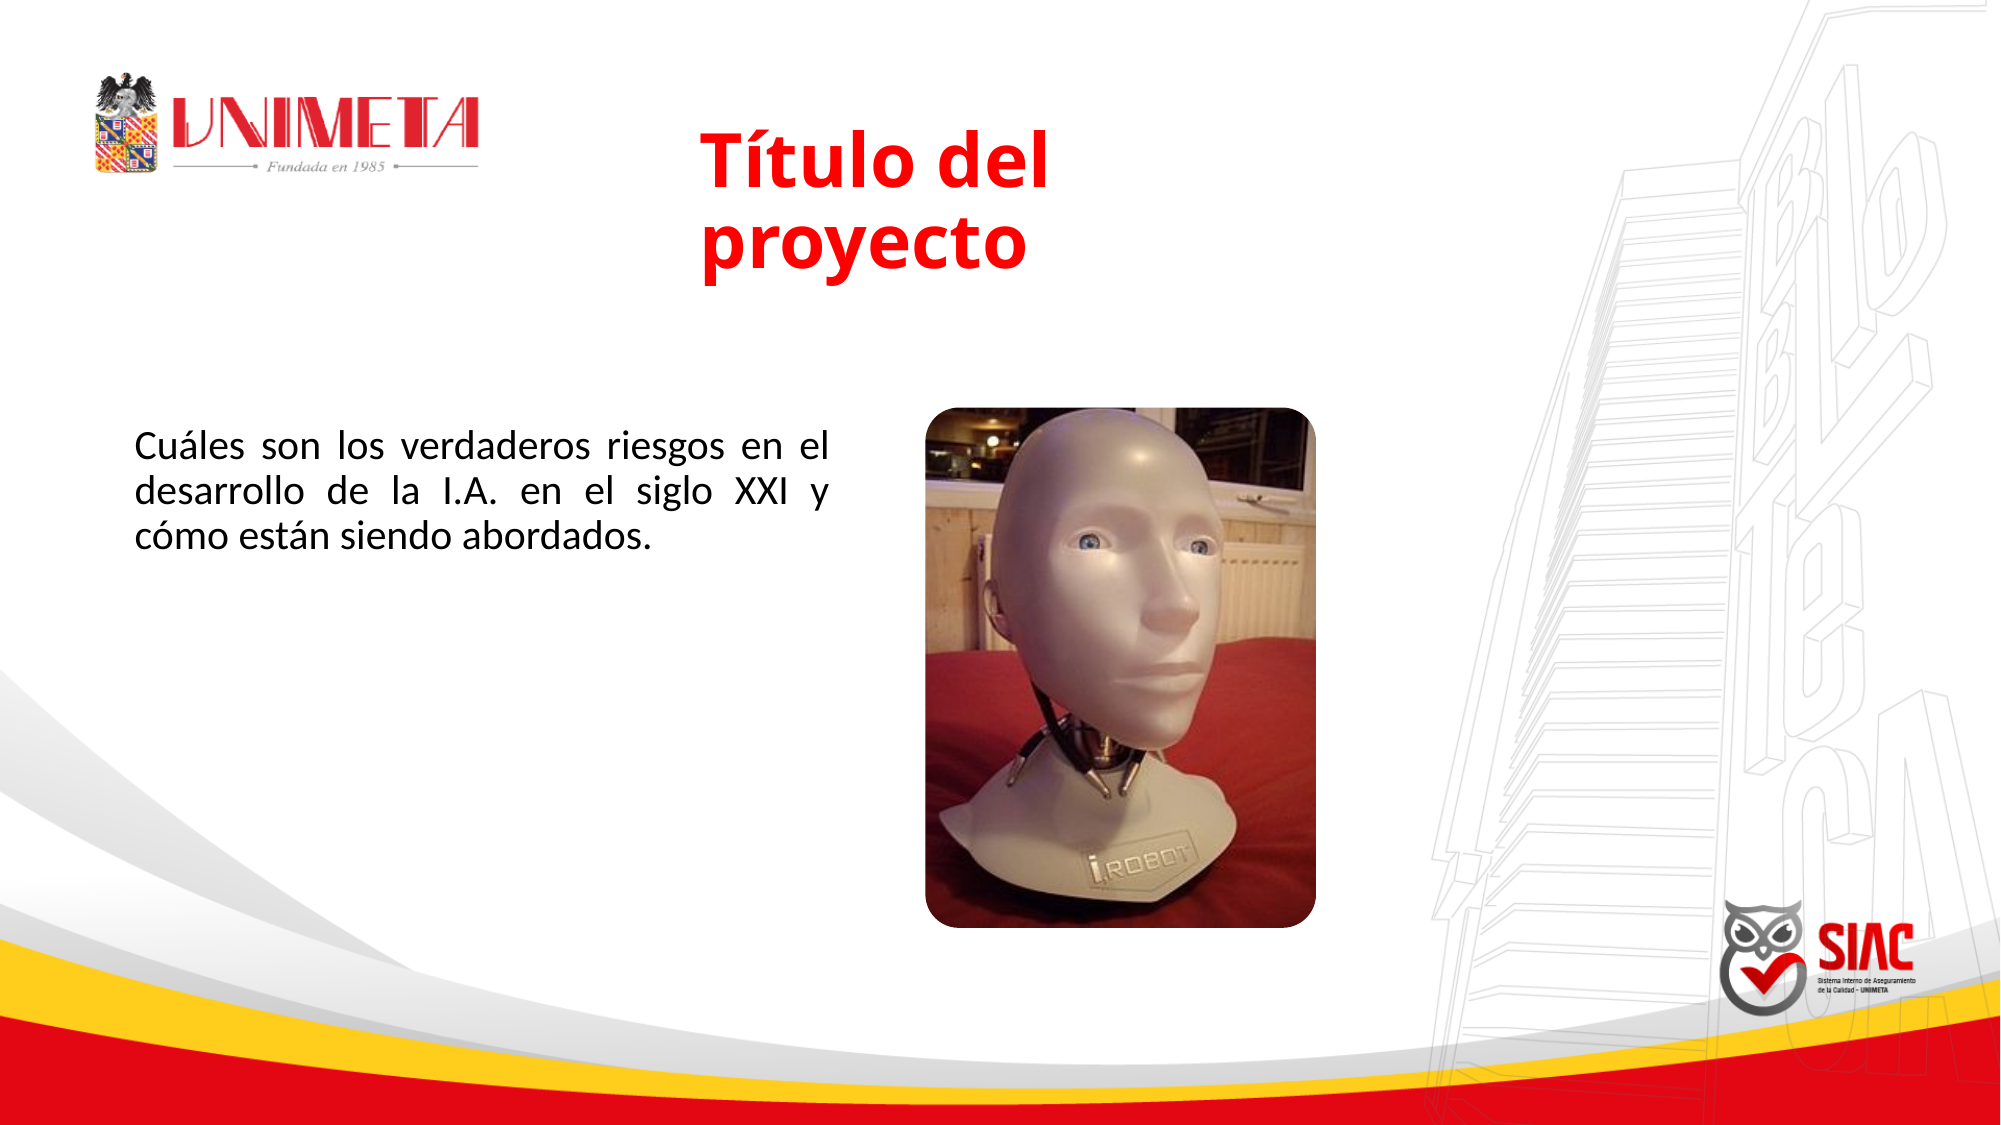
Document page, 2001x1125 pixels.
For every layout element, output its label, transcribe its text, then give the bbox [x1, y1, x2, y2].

picture [0, 0, 2001, 1125]
text_box Título del proyecto [684, 206, 1382, 293]
text_box Cuáles son los verdaderos riesgos en el desarrollo de la I.A. en el siglo XXI y cómo están siendo abordados. [119, 345, 845, 693]
